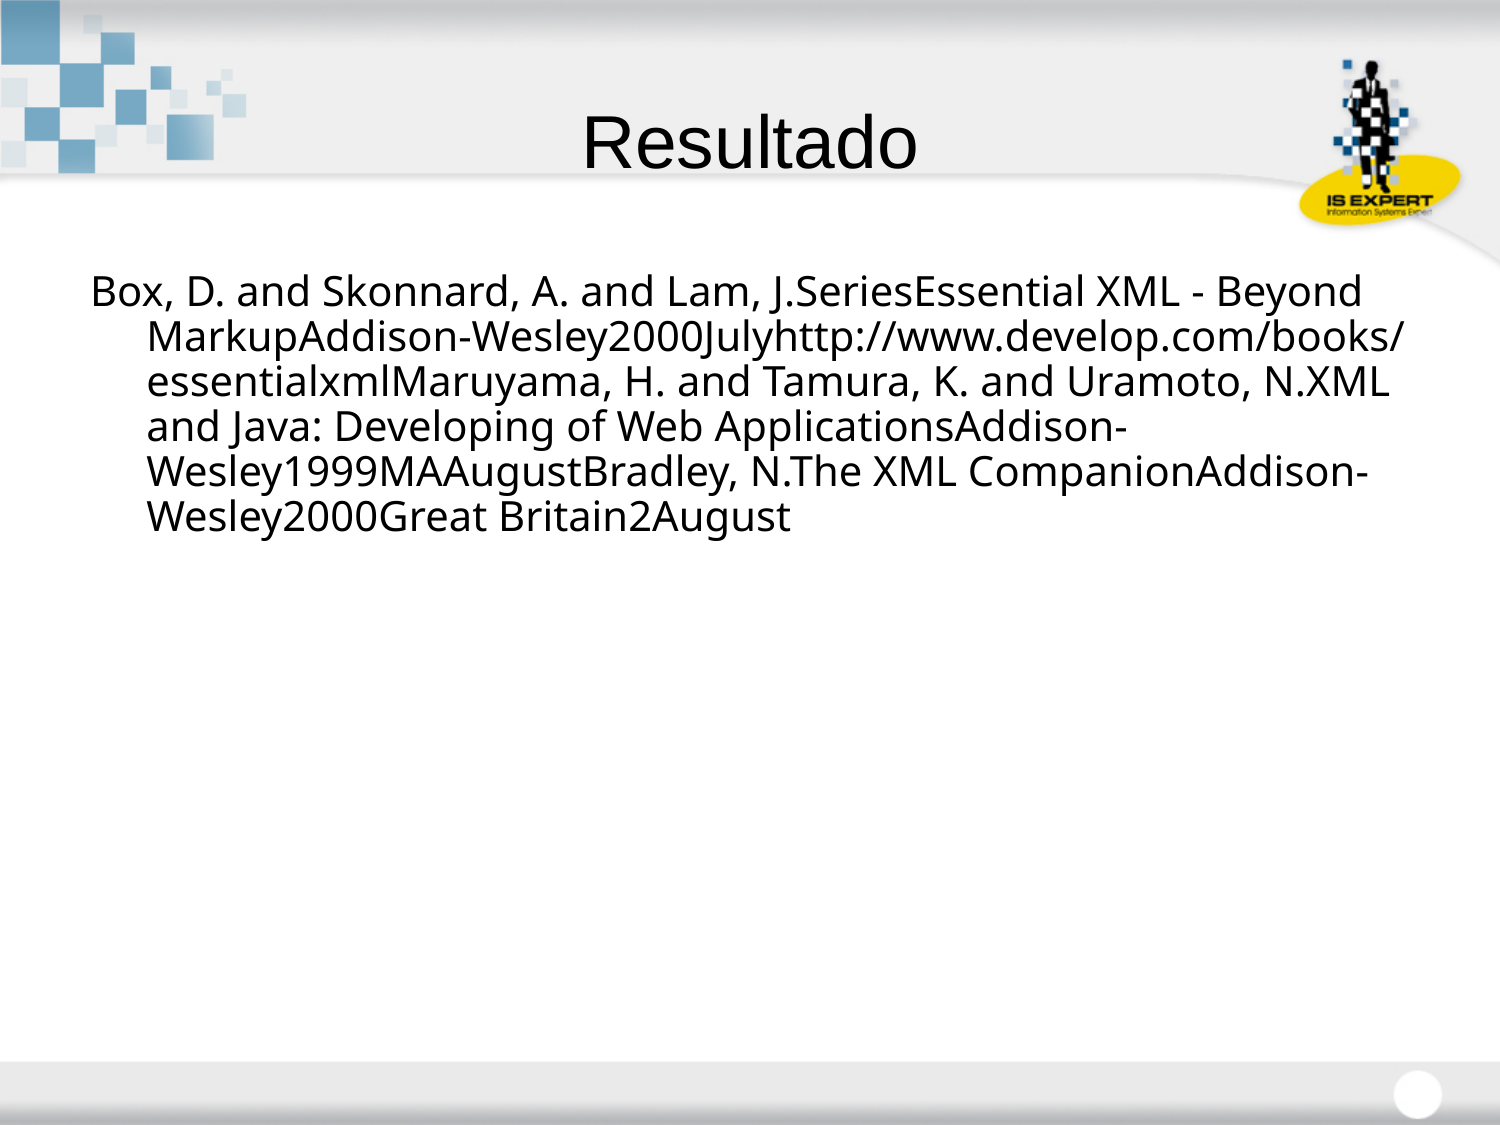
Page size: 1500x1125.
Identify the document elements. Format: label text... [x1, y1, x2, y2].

list Box, D. and Skonnard, A. and Lam, J.SeriesEssential XML - Beyond MarkupAddison-Wesley2000Julyhttp://www.develop.com/books/essentialxmlMaruyama, H. and Tamura, K. and Uramoto, N.XML and Java: Developing of Web ApplicationsAddison-Wesley1999MAAugustBradley, N.The XML CompanionAddison-Wesley2000Great Britain2August [74, 262, 1426, 1006]
title Resultado [74, 44, 1426, 233]
picture [0, 0, 1500, 1125]
